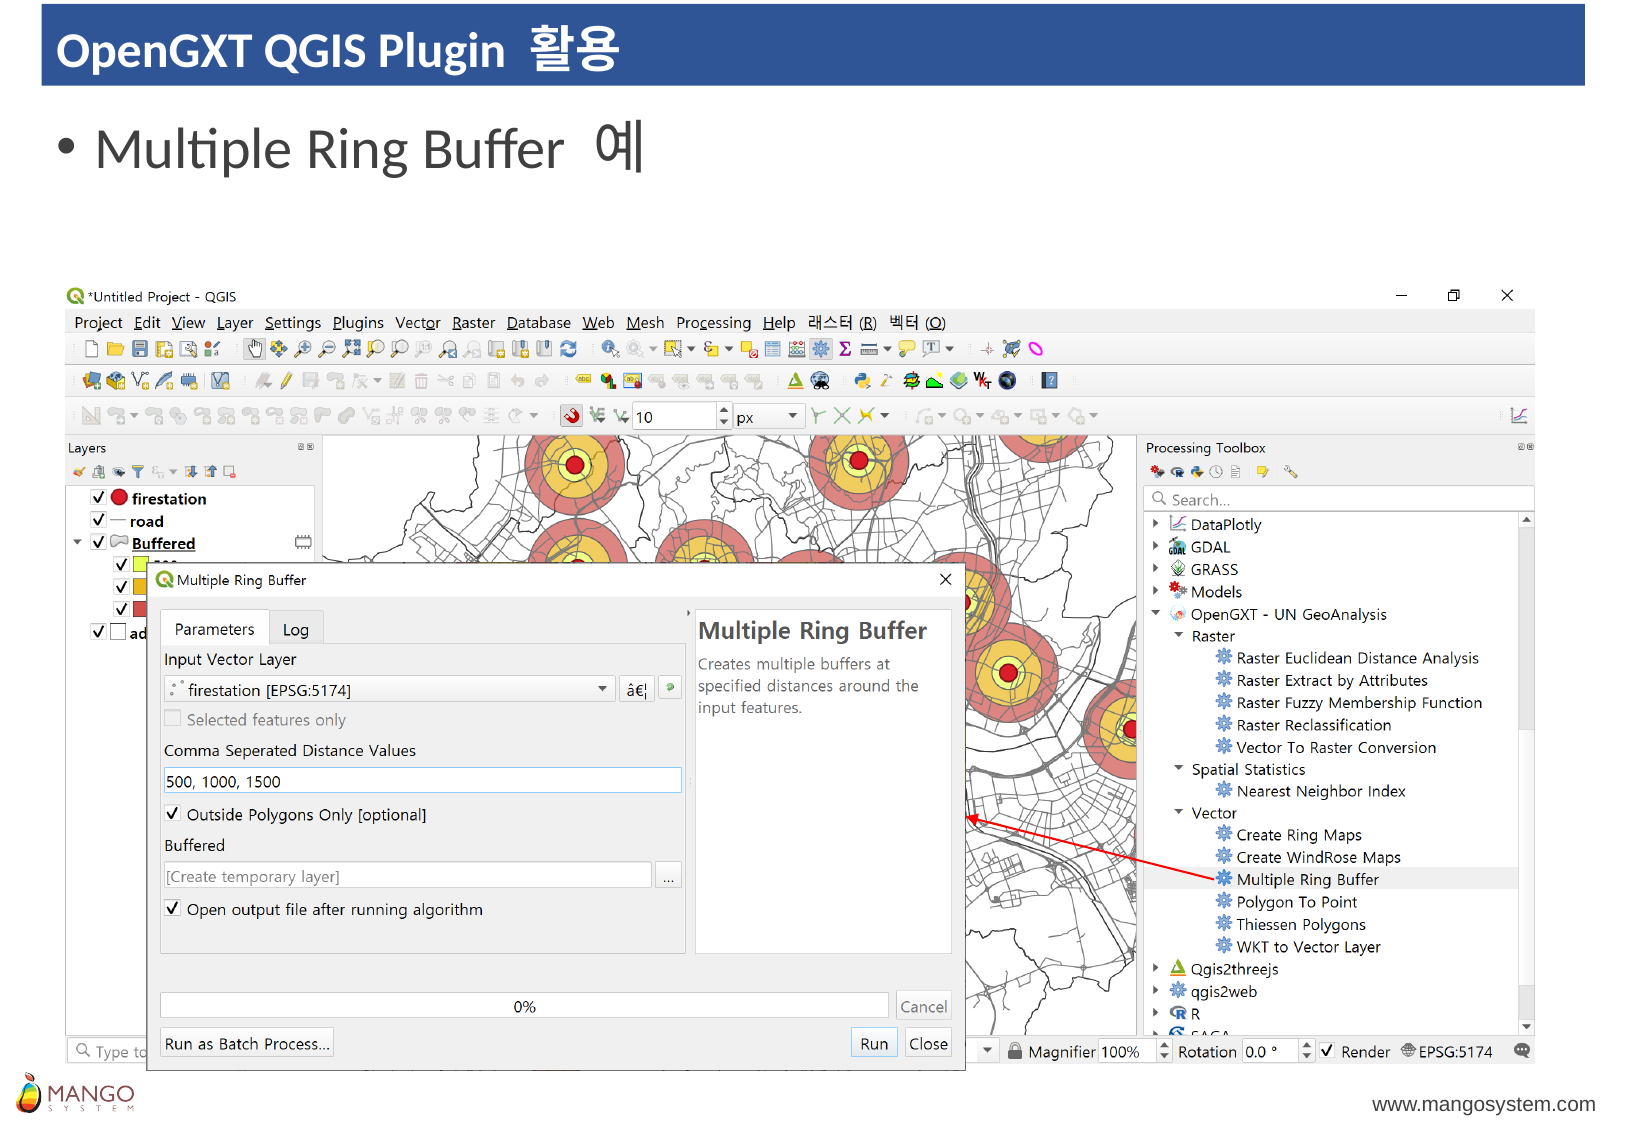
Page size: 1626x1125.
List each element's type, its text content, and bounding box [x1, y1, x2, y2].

picture [16, 1072, 134, 1113]
picture [65, 283, 1535, 1071]
list Multiple Ring Buffer 예 [41, 110, 1585, 1014]
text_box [965, 816, 1215, 880]
title OpenGXT QGIS Plugin 활용 [41, 3, 1585, 86]
